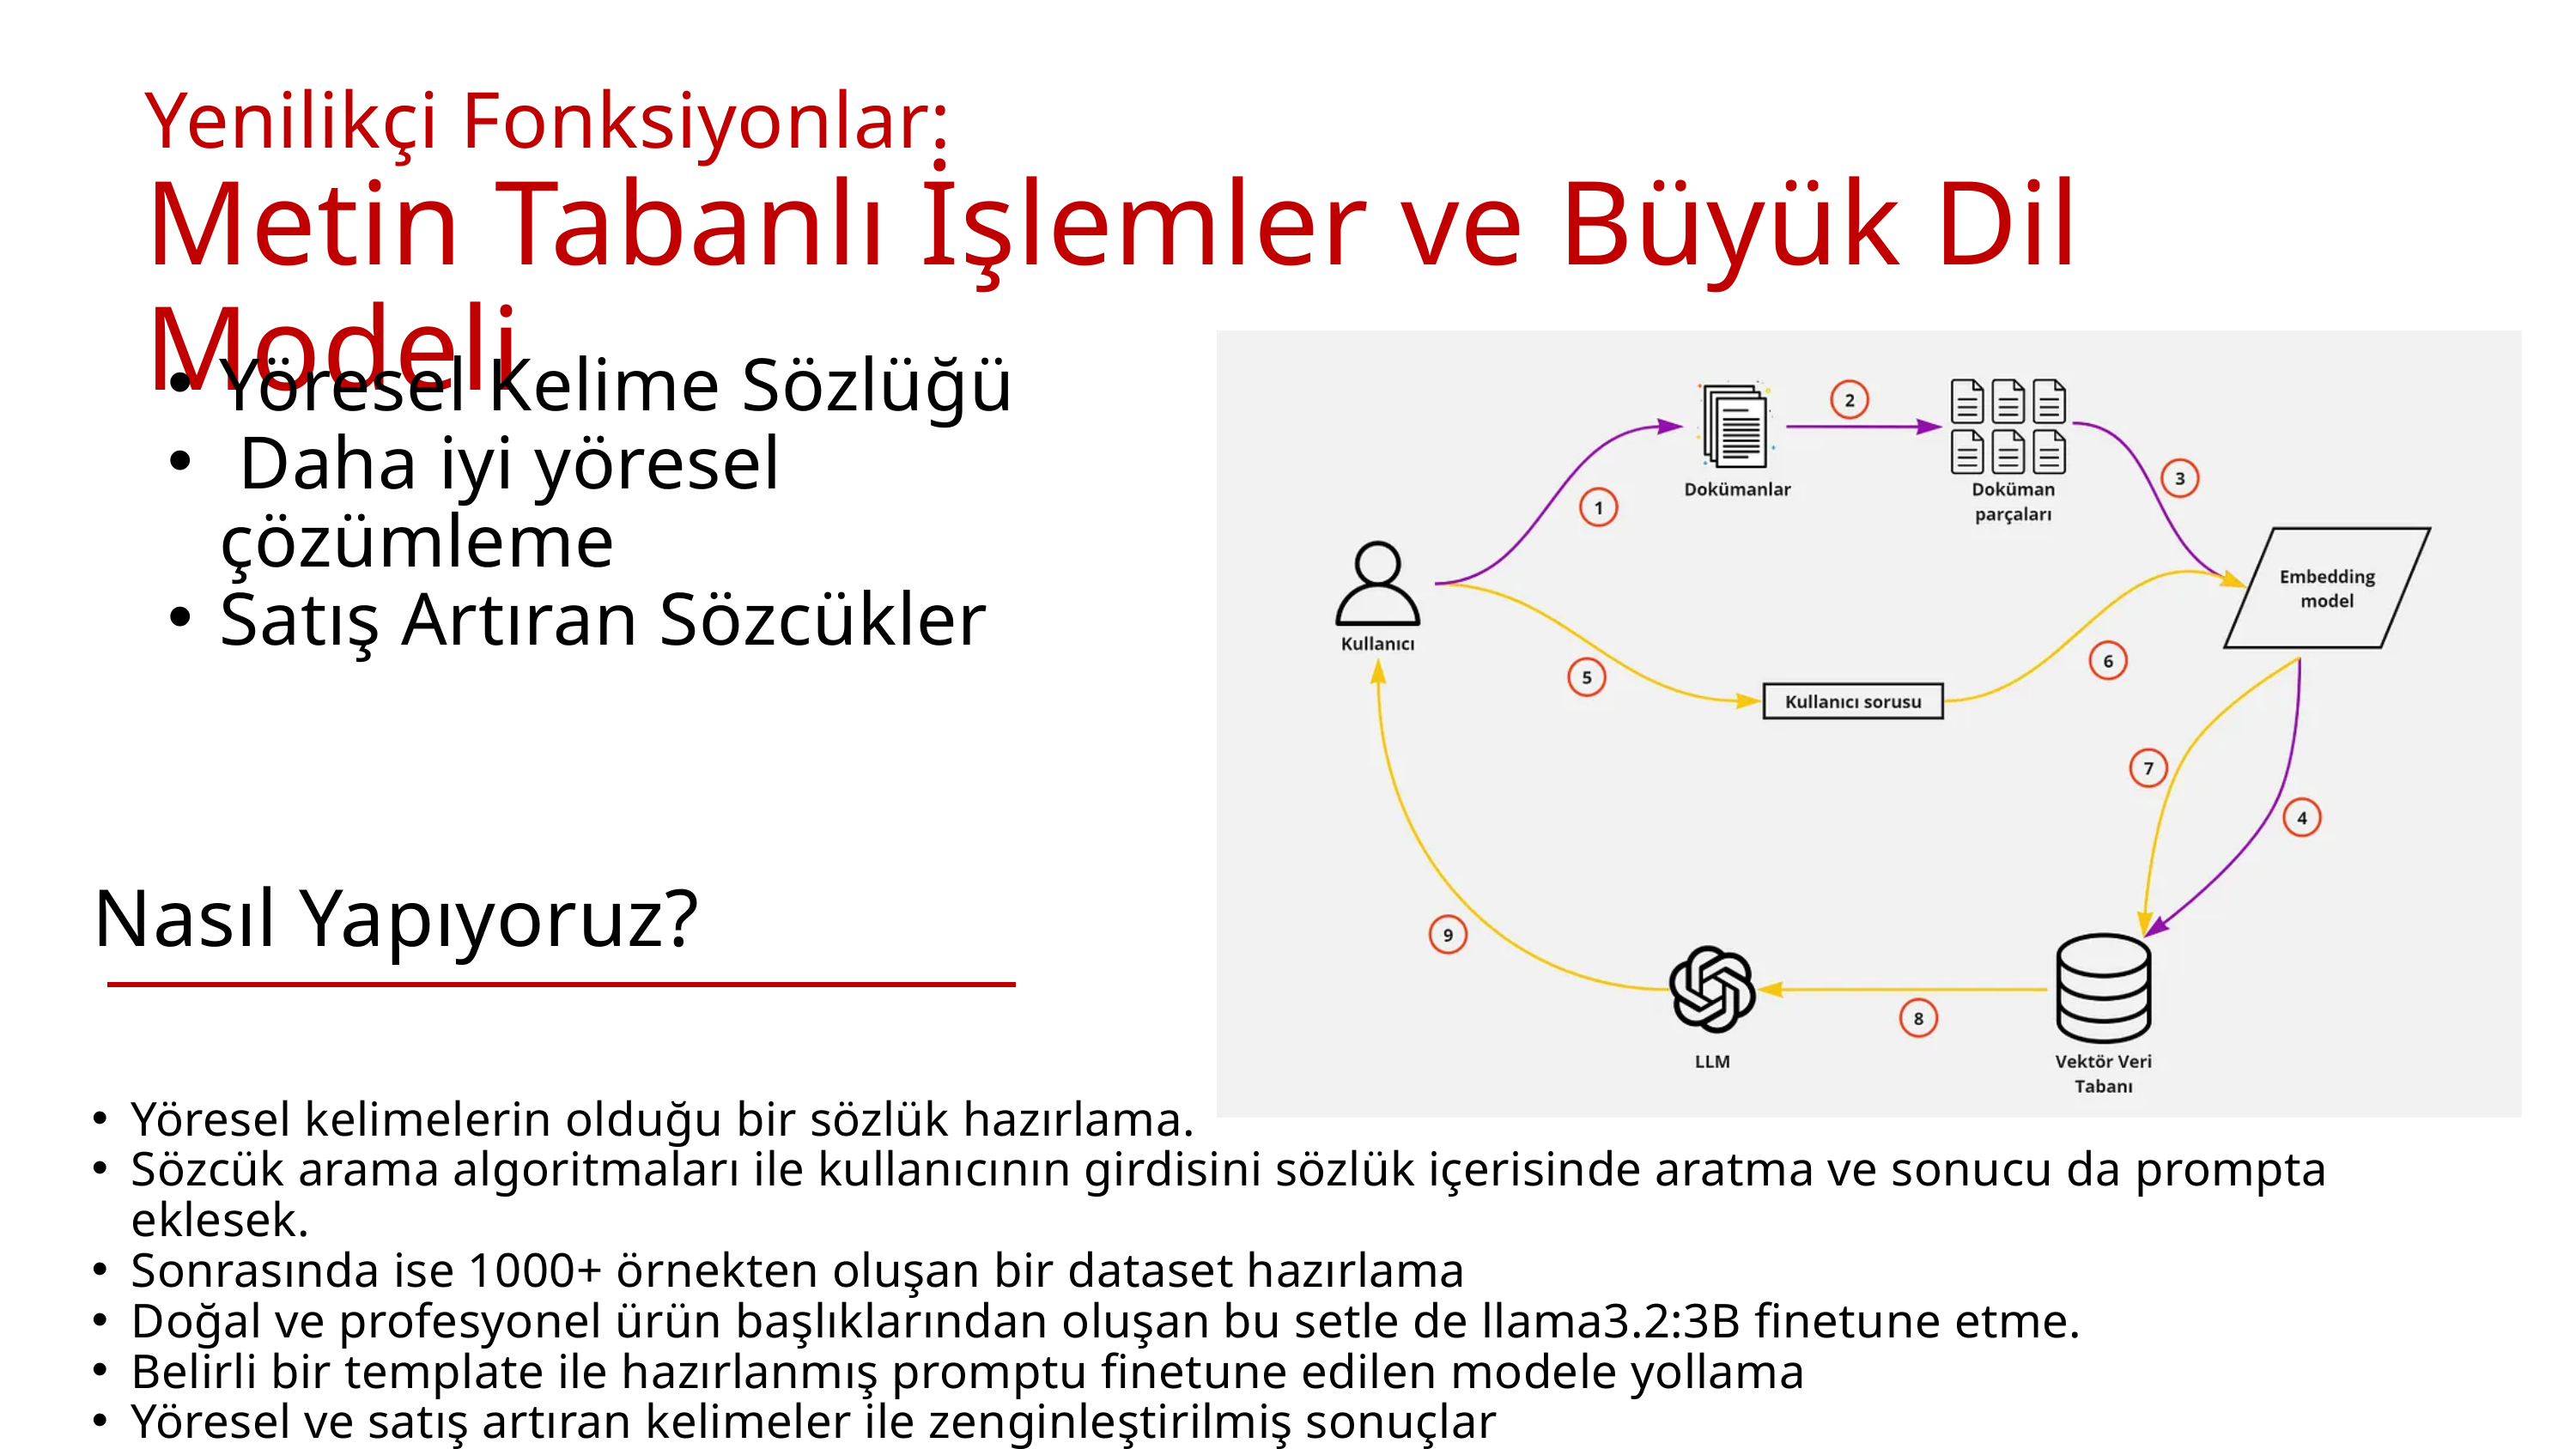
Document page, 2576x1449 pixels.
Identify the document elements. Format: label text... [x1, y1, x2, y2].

text_box Yöresel Kelime Sözlüğü Daha iyi yöresel çözümleme Satış Artıran Sözcükler [116, 347, 1188, 737]
text_box Nasıl Yapıyoruz? [93, 876, 1031, 962]
text_box Yenilikçi Fonksiyonlar: Metin Tabanlı İşlemler ve Büyük Dil Modeli [144, 80, 2342, 414]
text_box [1217, 330, 2522, 1118]
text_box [107, 981, 1017, 988]
text_box Yöresel kelimelerin olduğu bir sözlük hazırlama. Sözcük arama algoritmaları ile kullanıcının girdisini sözlük içerisinde aratma ve sonucu da prompta eklesek. Sonrasında ise 1000+ örnekten oluşan bir dataset hazırlama Doğal ve profesyonel ürün başlıklarından oluşan bu setle de llama3.2:3B finetune etme. Belirli bir template ile hazırlanmış promptu finetune edilen modele yollama Yöresel ve satış artıran kelimeler ile zenginleştirilmiş sonuçlar [52, 1094, 2472, 1448]
